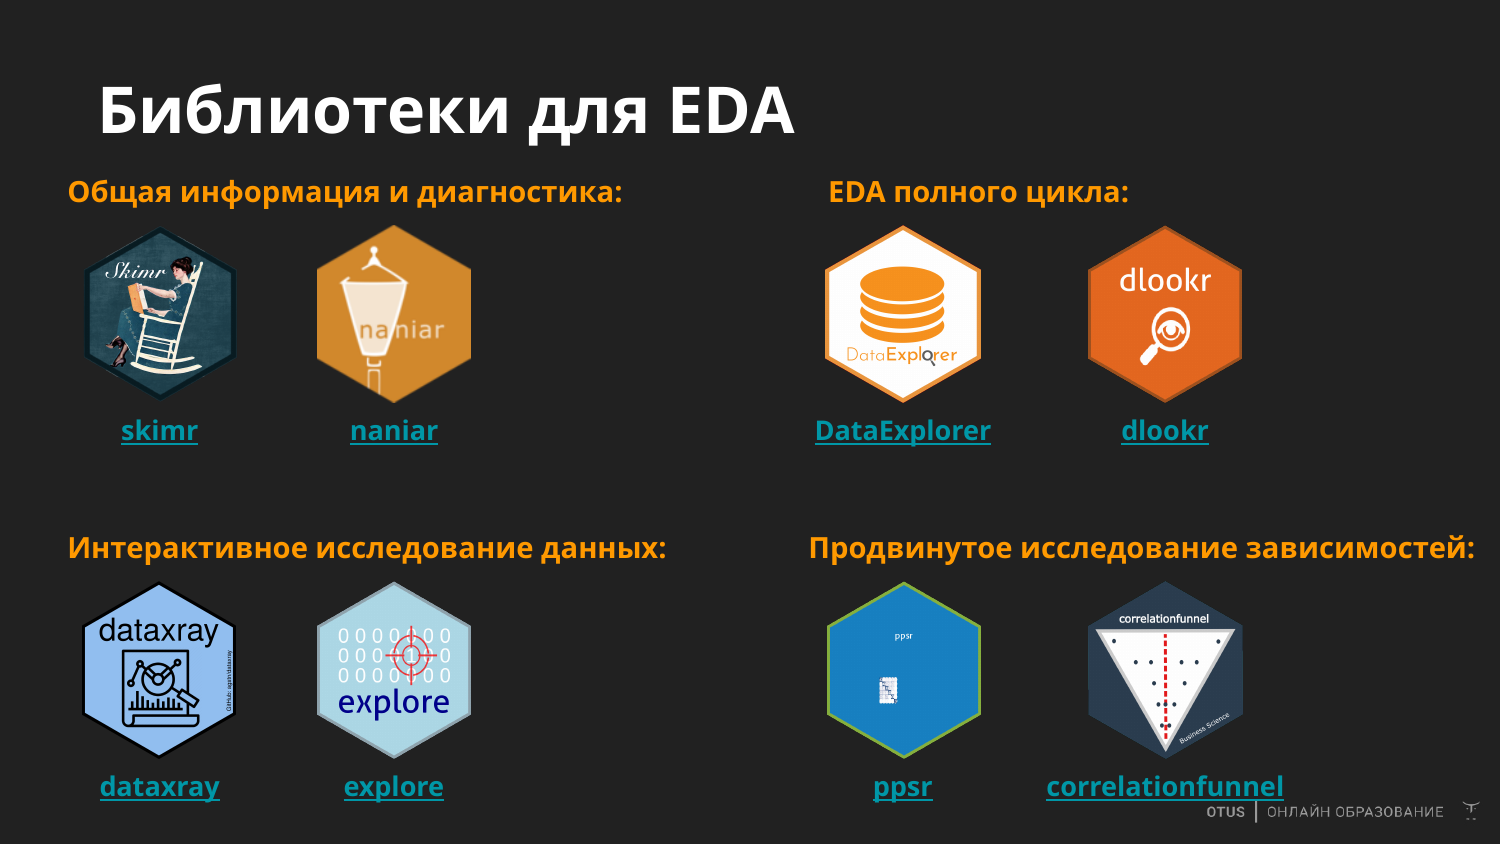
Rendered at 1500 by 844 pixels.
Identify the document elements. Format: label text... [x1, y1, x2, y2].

title Библиотеки для EDA [82, 54, 1480, 234]
text_box EDA полного цикла: [813, 166, 1145, 217]
text_box Общая информация и диагностика: [52, 166, 638, 217]
text_box dataxray [84, 767, 235, 814]
text_box ppsr [858, 768, 948, 814]
picture [0, 0, 1500, 844]
text_box naniar [334, 411, 453, 458]
text_box Интерактивное исследование данных: [52, 522, 682, 572]
text_box explore [328, 768, 459, 814]
text_box skimr [106, 411, 213, 458]
text_box dlookr [1106, 411, 1224, 458]
text_box Продвинутое исследование зависимостей: [793, 522, 1491, 572]
text_box DataExplorer [799, 406, 1007, 458]
text_box correlationfunnel [1031, 762, 1299, 814]
